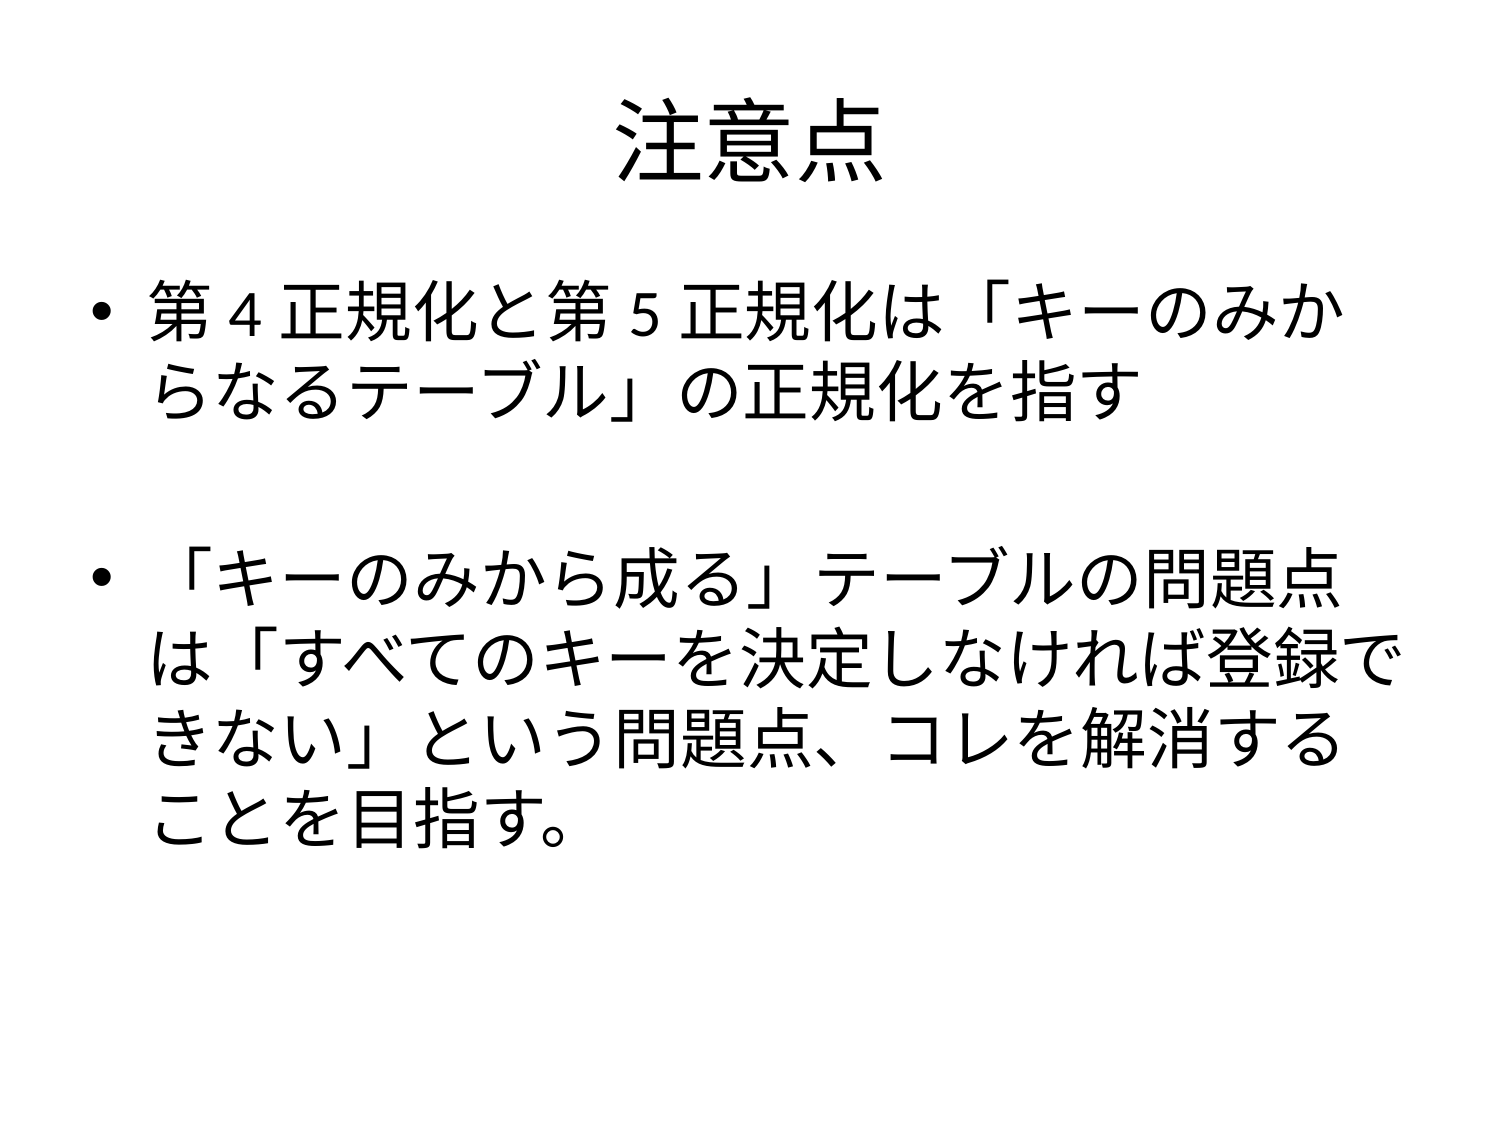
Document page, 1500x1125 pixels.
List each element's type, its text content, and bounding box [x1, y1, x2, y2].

list 第4正規化と第5正規化は「キーのみからなるテーブル」の正規化を指す 「キーのみから成る」テーブルの問題点は「すべてのキーを決定しなければ登録できない」という問題点、コレを解消することを目指す。 [75, 262, 1425, 1005]
title 注意点 [75, 45, 1425, 233]
